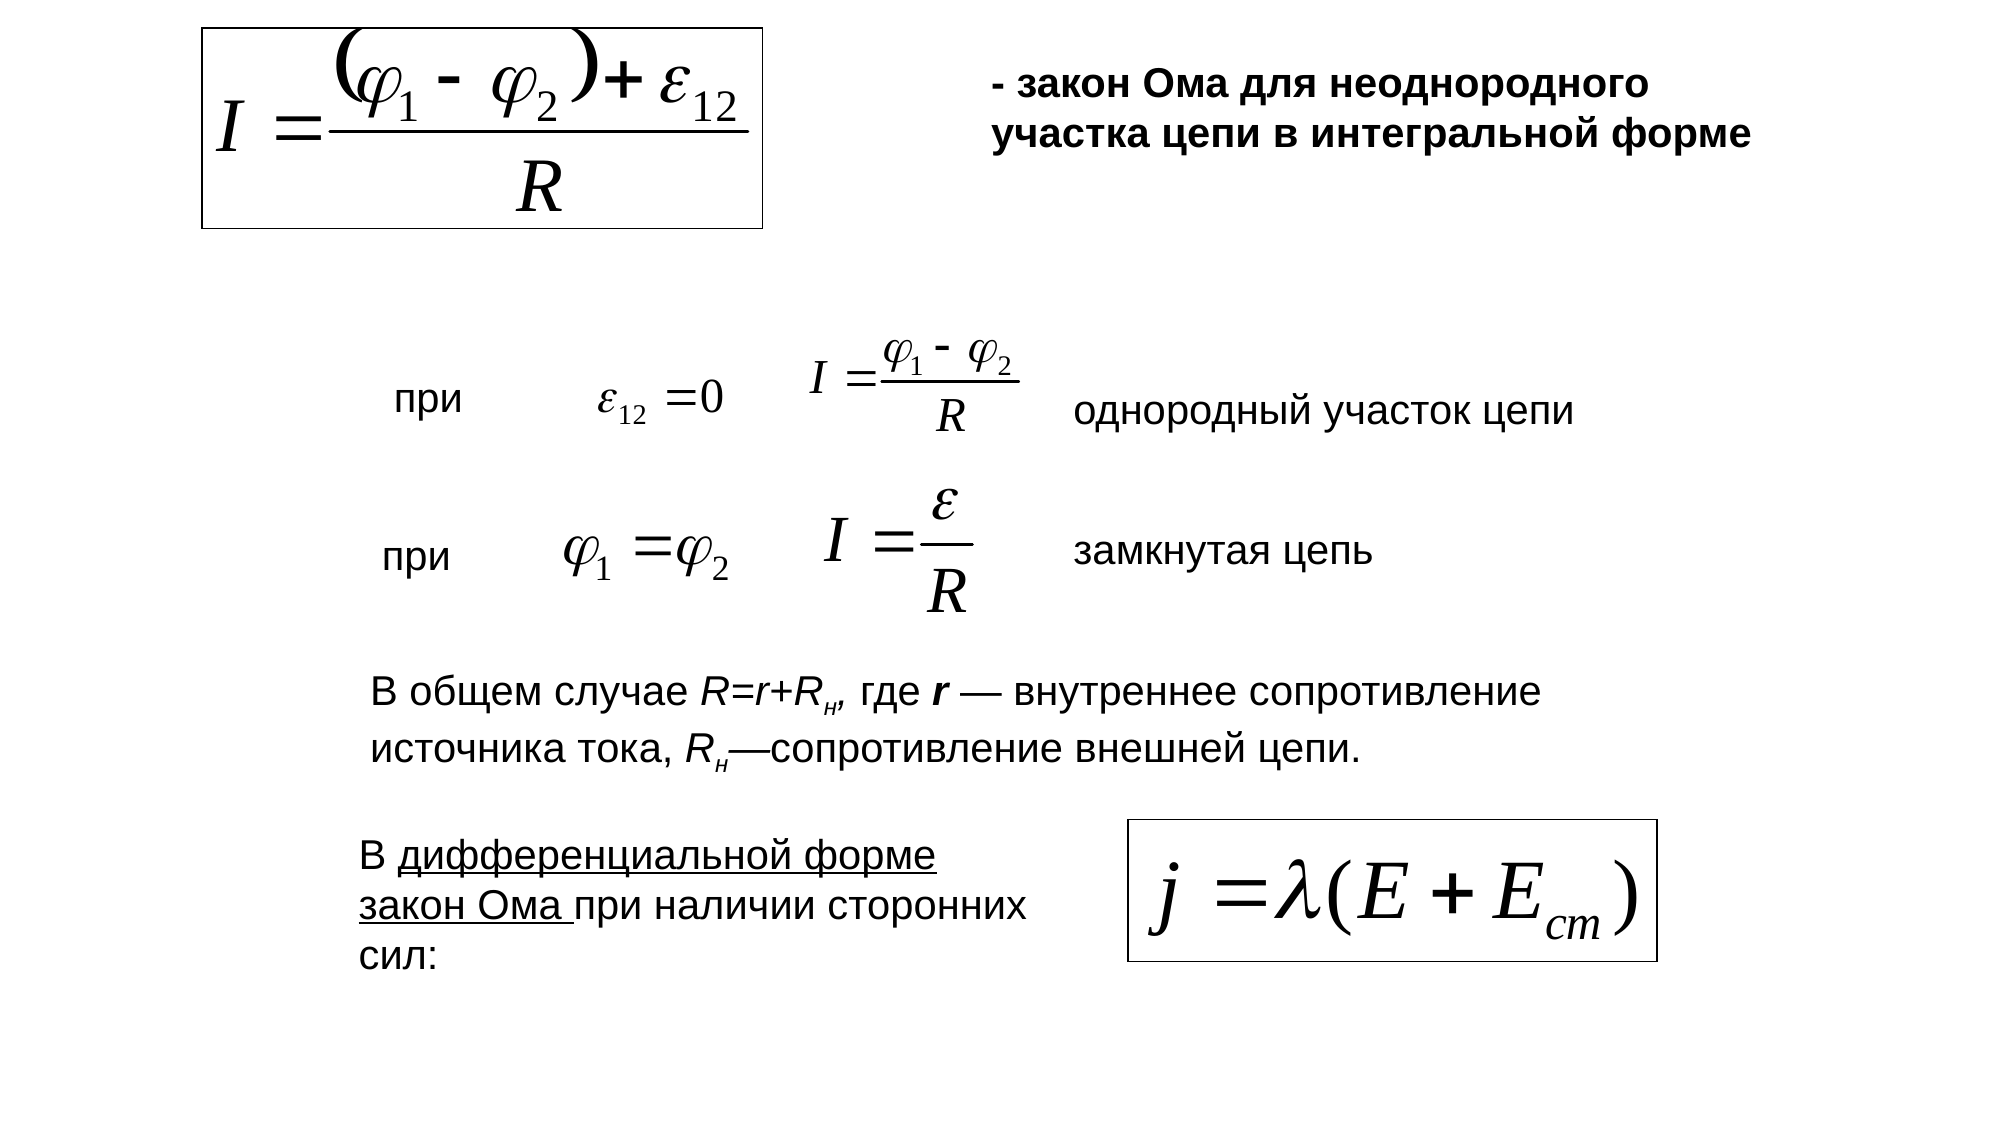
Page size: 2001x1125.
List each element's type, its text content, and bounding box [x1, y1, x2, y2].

text_box однородный участок цепи [1058, 375, 1715, 440]
text_box В общем случае R=r+Rн, где r — внутреннее сопротивление источника тока, Rн—сопротивление внешней цепи. [355, 656, 1715, 785]
text_box замкнутая цепь [1058, 515, 1598, 581]
text_box при [367, 521, 508, 586]
text_box при [378, 363, 520, 429]
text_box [1128, 820, 1657, 961]
text_box В дифференциальной форме закон Ома при наличии сторонних сил: [343, 820, 1059, 986]
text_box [589, 363, 732, 433]
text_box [800, 316, 1029, 443]
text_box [554, 503, 743, 591]
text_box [812, 456, 989, 628]
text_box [202, 28, 762, 228]
text_box - закон Ома для неоднородного участка цепи в интегральной форме [976, 48, 1798, 164]
